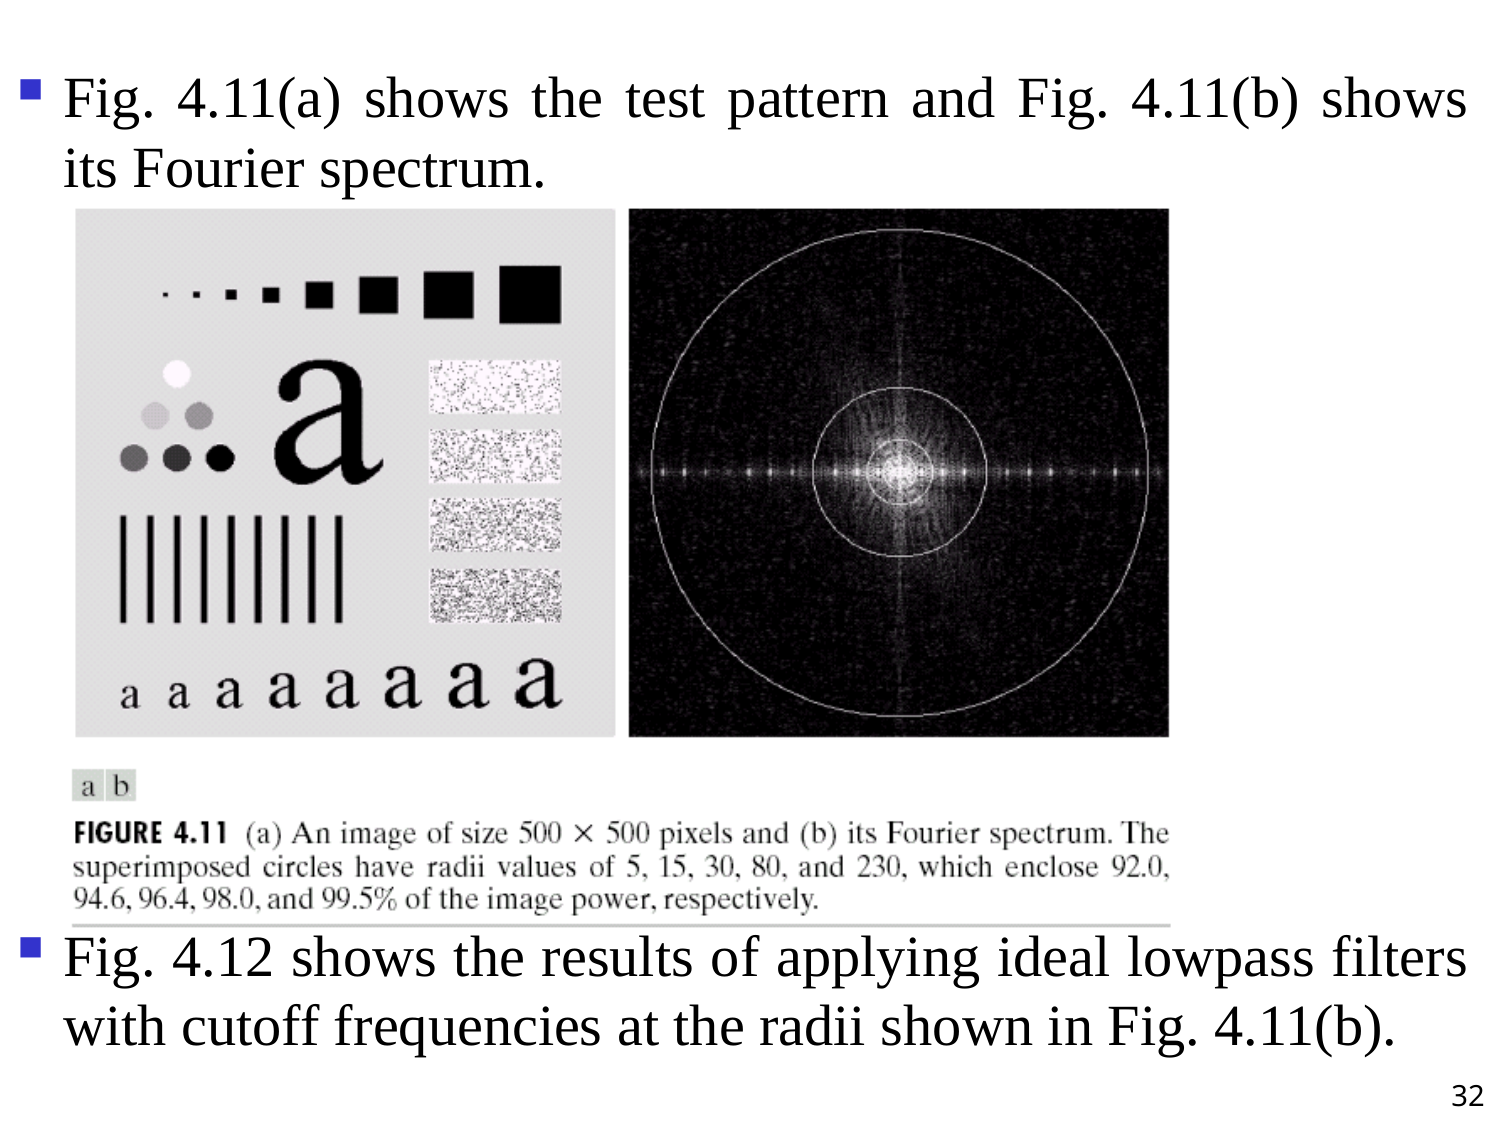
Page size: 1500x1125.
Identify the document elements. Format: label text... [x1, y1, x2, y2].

slide_number 32 [1234, 1082, 1500, 1125]
picture [64, 204, 1176, 931]
list Fig. 4.11(a) shows the test pattern and Fig. 4.11(b) shows its Fourier spectrum. Fig. 4.12 shows the results of applying ideal lowpass filters with cutoff frequencies at the radii shown in Fig. 4.11(b). [17, 58, 1469, 1106]
